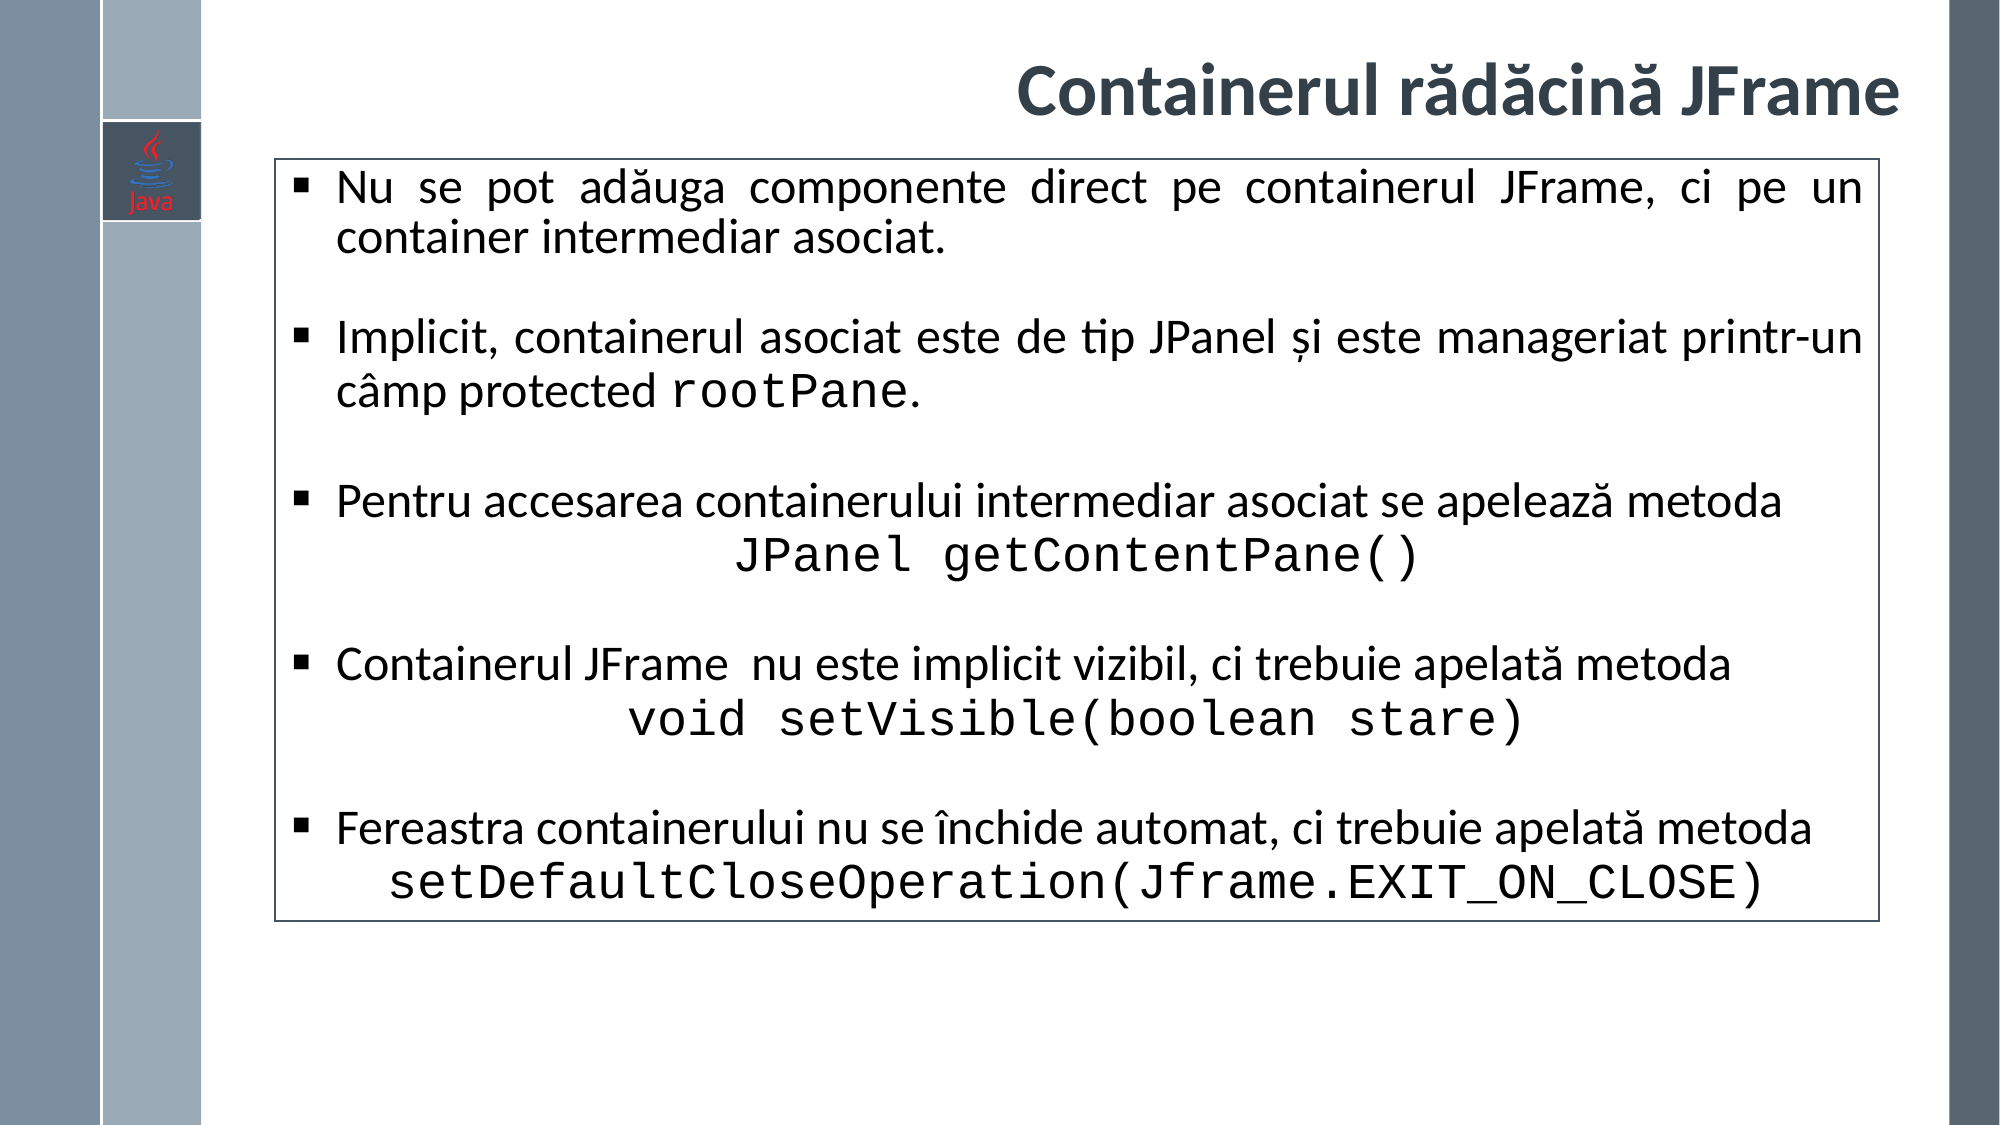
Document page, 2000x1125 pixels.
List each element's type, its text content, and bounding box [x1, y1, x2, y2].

title Containerul rădăcină JFrame [312, 0, 1917, 139]
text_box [102, 122, 200, 221]
table_header Nu se pot adăuga componente direct pe containerul JFrame, ci pe un container intermediar asociat. Implicit, containerul asociat este de tip JPanel și este manageriat printr-un câmp protected rootPane. Pentru accesarea containerului intermediar asociat se apelează metoda JPanel getContentPane() Containerul JFrame nu este implicit vizibil, ci trebuie apelată metoda void setVisible(boolean stare) Fereastra containerului nu se închide automat, ci trebuie apelată metoda setDefaultCloseOperation(Jframe.EXIT_ON_CLOSE) [276, 160, 1878, 920]
